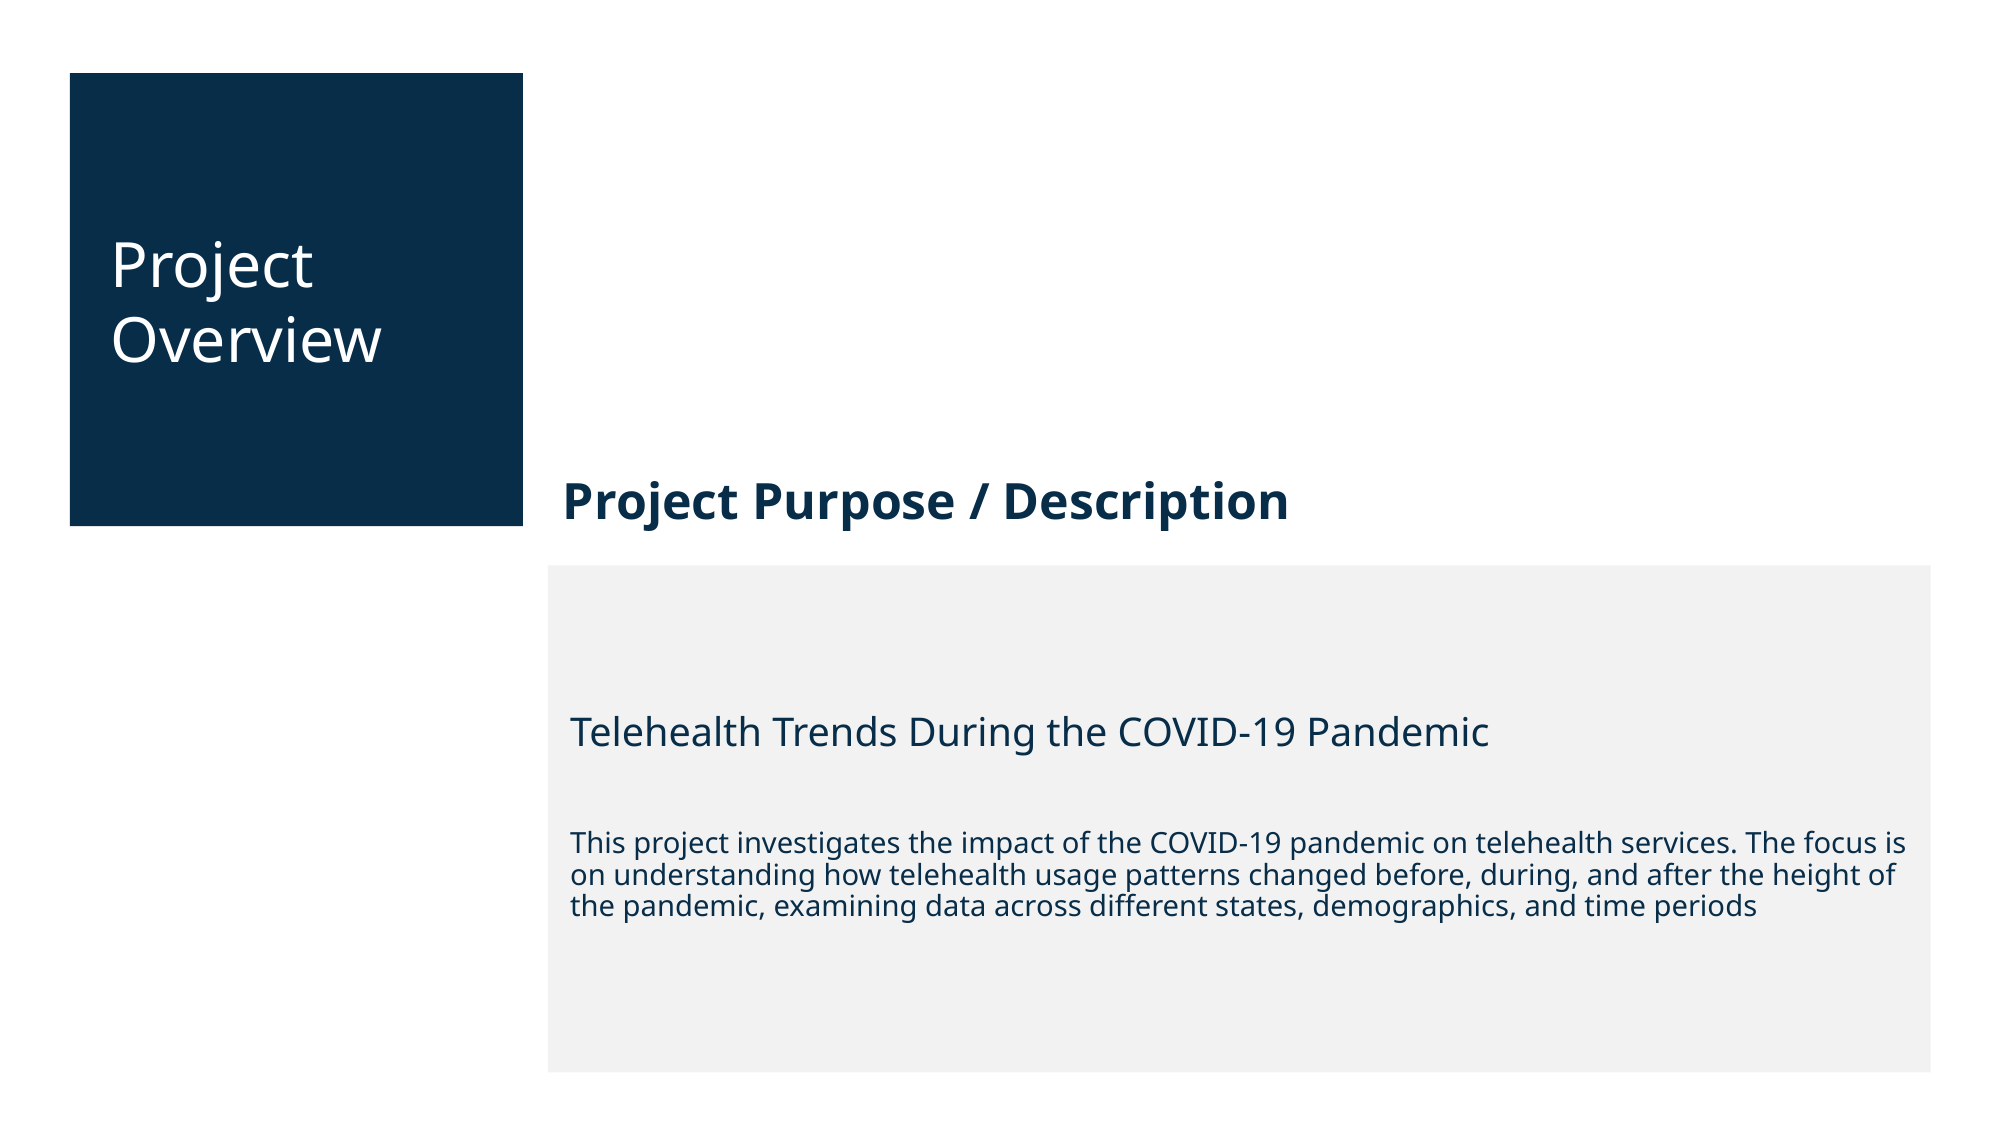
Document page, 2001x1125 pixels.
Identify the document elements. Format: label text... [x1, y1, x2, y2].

text_box Telehealth Trends During the COVID-19 Pandemic This project investigates the impact of the COVID-19 pandemic on telehealth services. The focus is on understanding how telehealth usage patterns changed before, during, and after the height of the pandemic, examining data across different states, demographics, and time periods [555, 696, 1953, 938]
text_box [69, 73, 523, 527]
text_box Project Purpose / Description [547, 461, 1946, 546]
text_box Project Overview [95, 249, 491, 352]
text_box [547, 565, 1931, 1073]
